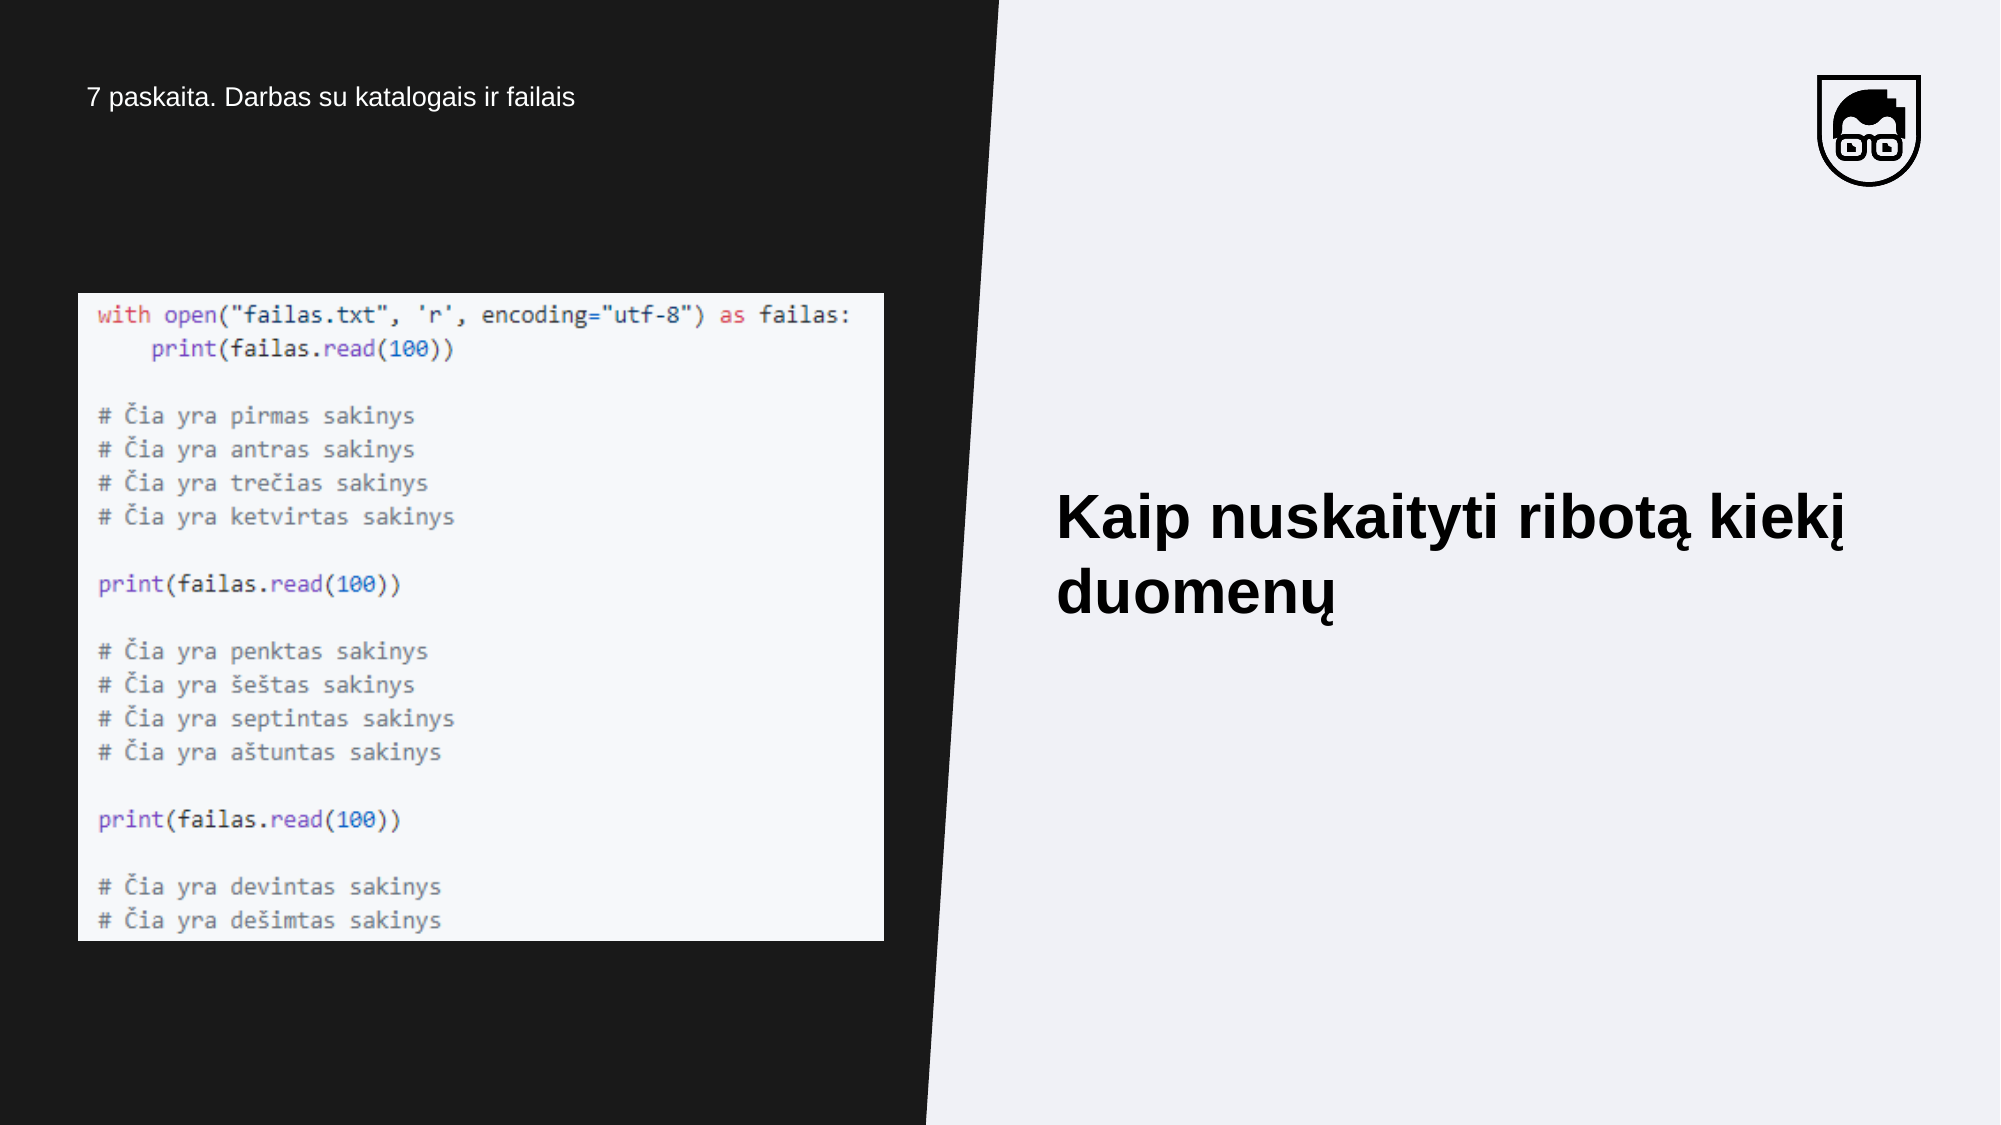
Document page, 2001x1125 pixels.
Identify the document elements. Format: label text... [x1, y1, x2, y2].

picture [78, 293, 884, 941]
text_box Kaip nuskaityti ribotą kiekį duomenų [1049, 468, 1985, 655]
text_box 7 paskaita. Darbas su katalogais ir failais [78, 75, 1000, 150]
